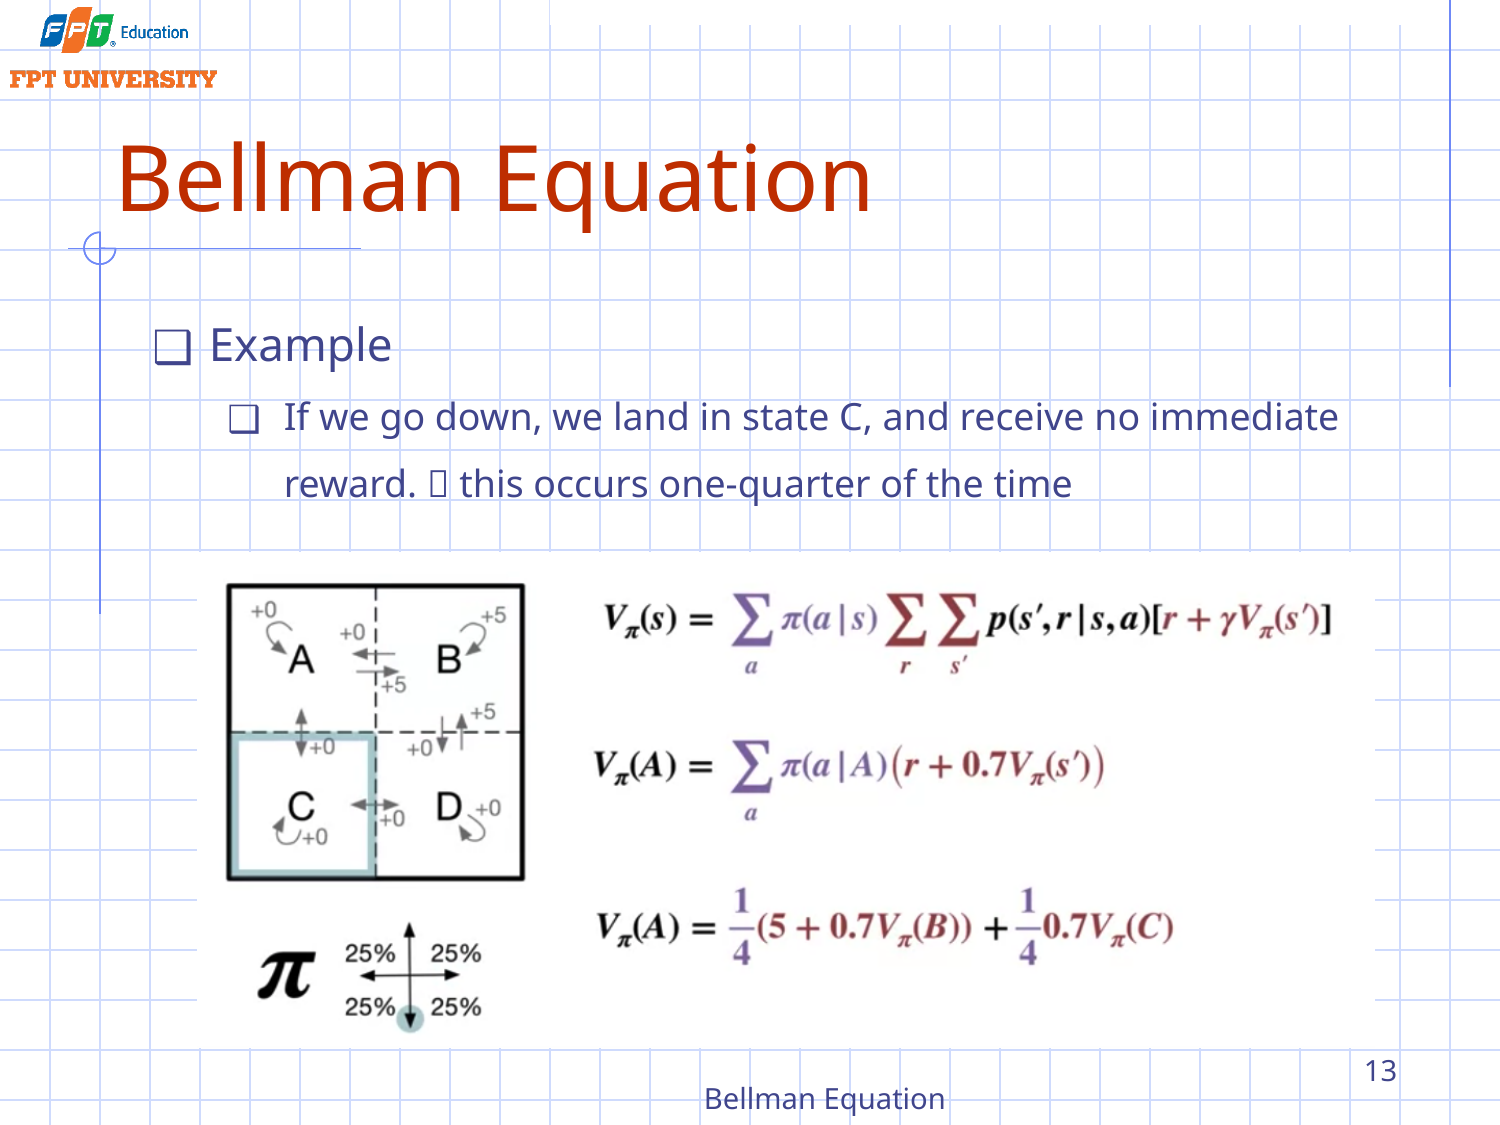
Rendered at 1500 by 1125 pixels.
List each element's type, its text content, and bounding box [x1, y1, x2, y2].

text_box Bellman Equation [587, 1056, 1063, 1123]
text_box 13 [1099, 1024, 1413, 1100]
title Bellman Equation [99, 50, 1375, 238]
list Example If we go down, we land in state C, and receive no immediate reward.  this occurs one-quarter of the time [137, 280, 1400, 988]
picture [197, 551, 1376, 1049]
picture [10, 6, 217, 88]
